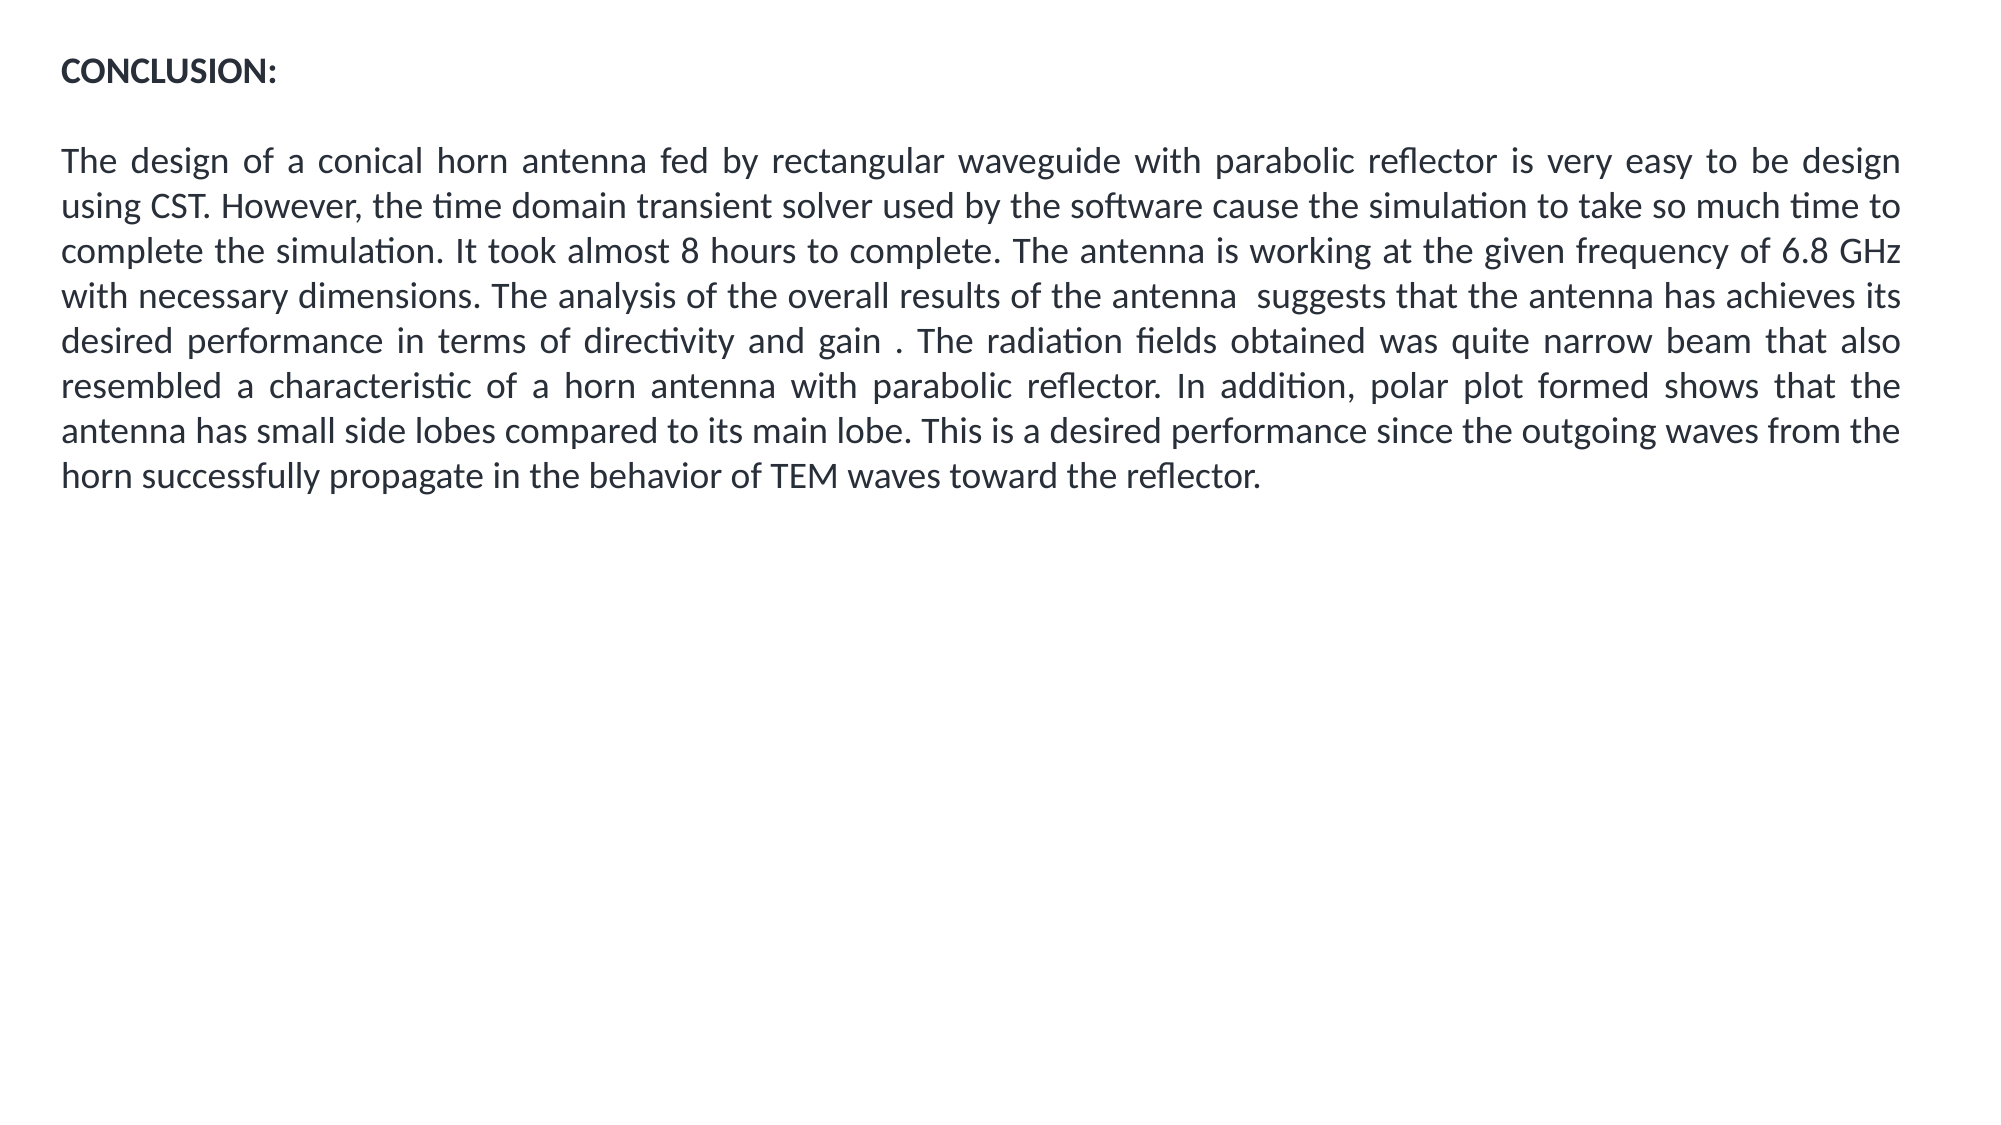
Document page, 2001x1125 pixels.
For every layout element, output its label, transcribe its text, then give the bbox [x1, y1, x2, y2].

text_box CONCLUSION: The design of a conical horn antenna fed by rectangular waveguide with parabolic reflector is very easy to be design using CST. However, the time domain transient solver used by the software cause the simulation to take so much time to complete the simulation. It took almost 8 hours to complete. The antenna is working at the given frequency of 6.8 GHz with necessary dimensions. The analysis of the overall results of the antenna suggests that the antenna has achieves its desired performance in terms of directivity and gain . The radiation fields obtained was quite narrow beam that also resembled a characteristic of a horn antenna with parabolic reflector. In addition, polar plot formed shows that the antenna has small side lobes compared to its main lobe. This is a desired performance since the outgoing waves from the horn successfully propagate in the behavior of TEM waves toward the reflector. [46, 38, 1919, 504]
